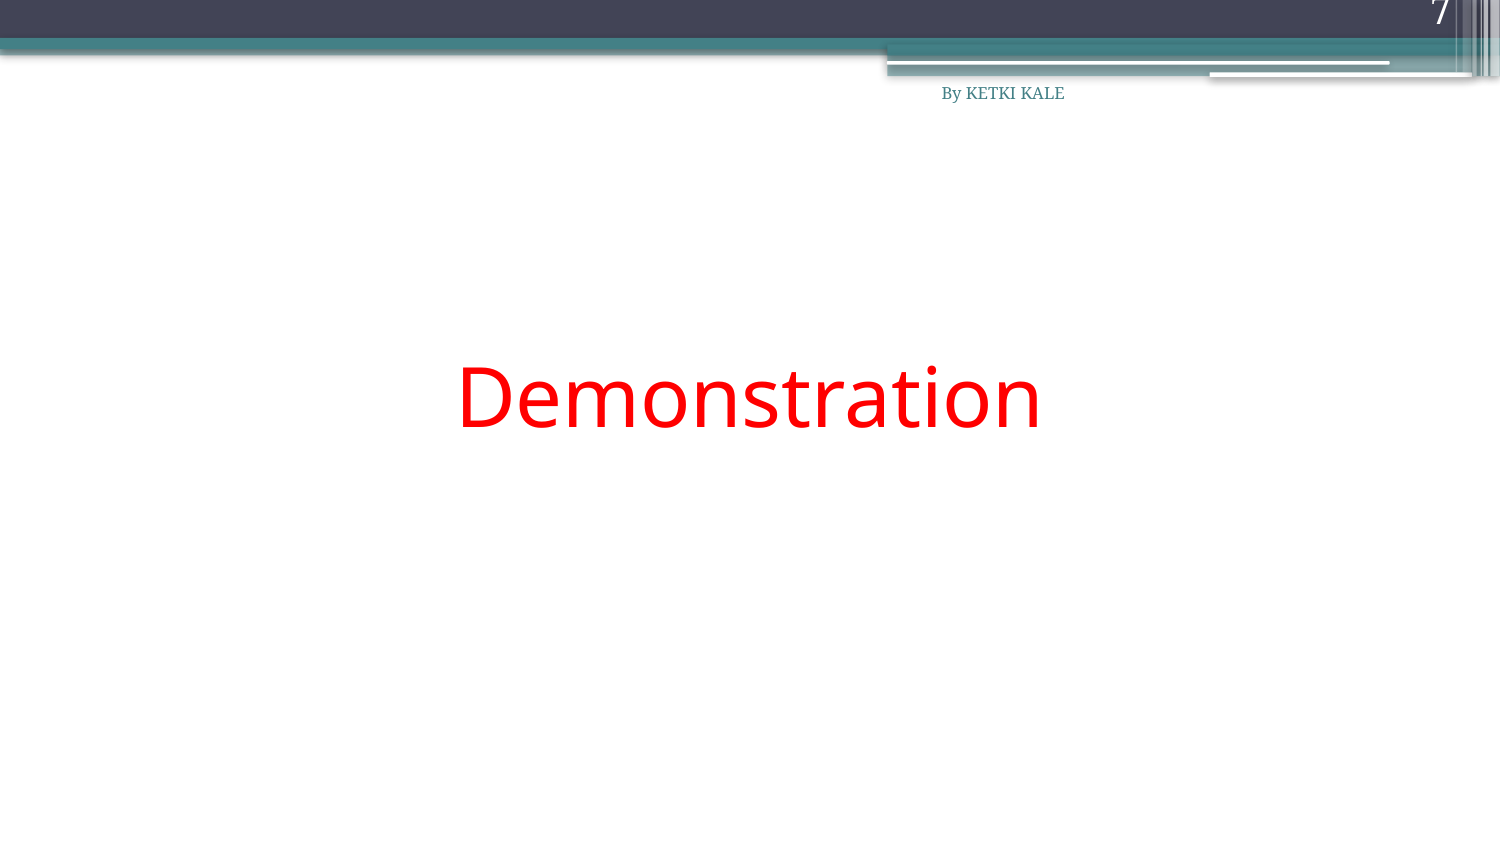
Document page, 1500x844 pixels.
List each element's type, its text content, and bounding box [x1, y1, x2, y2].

slide_number 7 [1341, 0, 1466, 46]
footer By KETKI KALE [862, 75, 1080, 132]
text_box Demonstration [74, 328, 1425, 460]
